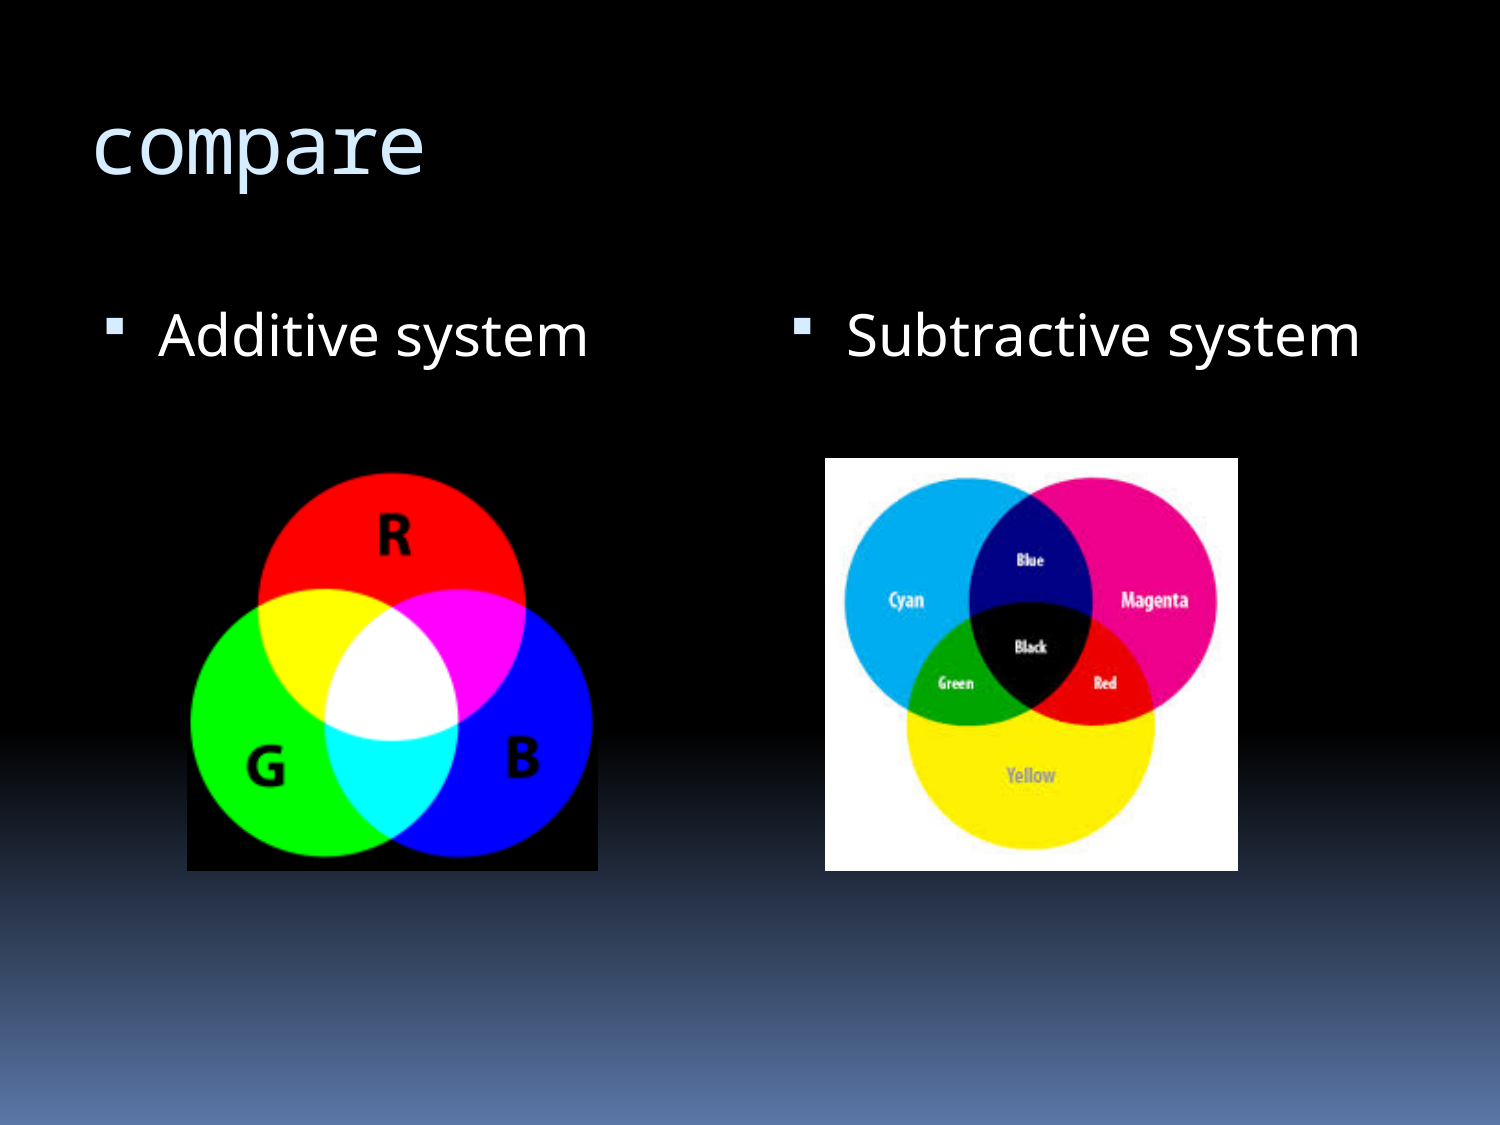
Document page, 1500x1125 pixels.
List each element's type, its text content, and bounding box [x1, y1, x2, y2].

list Additive system [76, 290, 739, 1033]
picture [187, 459, 599, 872]
picture [824, 457, 1238, 872]
title compare [75, 83, 1425, 234]
list Subtractive system [763, 290, 1427, 1033]
